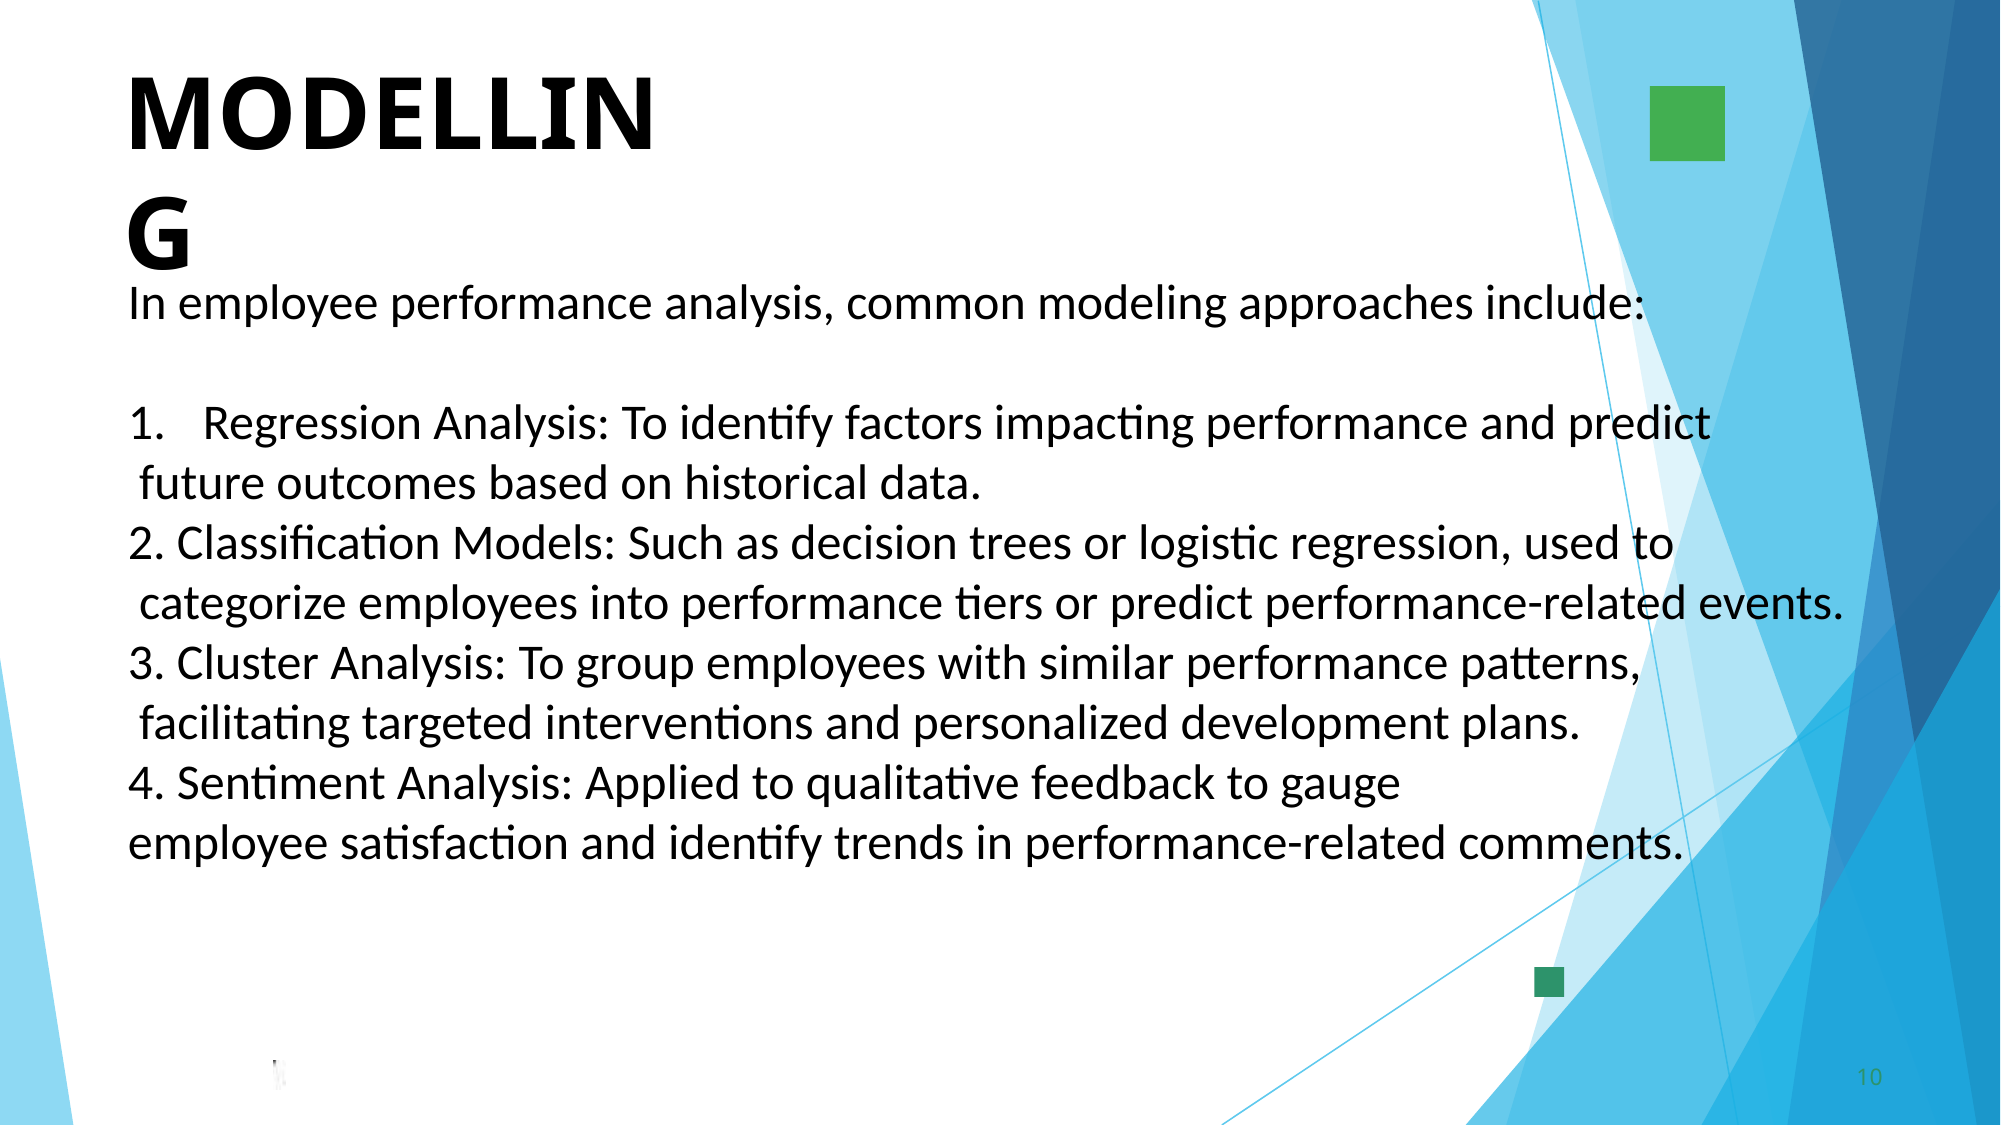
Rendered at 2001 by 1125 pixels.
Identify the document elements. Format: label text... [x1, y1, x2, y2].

text_box MODELLING [121, 47, 664, 262]
picture [273, 1060, 287, 1091]
text_box In employee performance analysis, common modeling approaches include: Regression Analysis: To identify factors impacting performance and predict future outcomes based on historical data. 2. Classification Models: Such as decision trees or logistic regression, used to categorize employees into performance tiers or predict performance-related events. 3. Cluster Analysis: To group employees with similar performance patterns, facilitating targeted interventions and personalized development plans. 4. Sentiment Analysis: Applied to qualitative feedback to gauge employee satisfaction and identify trends in performance-related comments. [113, 262, 1861, 938]
text_box 10 [1849, 1061, 1888, 1095]
text_box [1534, 967, 1565, 997]
text_box [1649, 86, 1725, 162]
